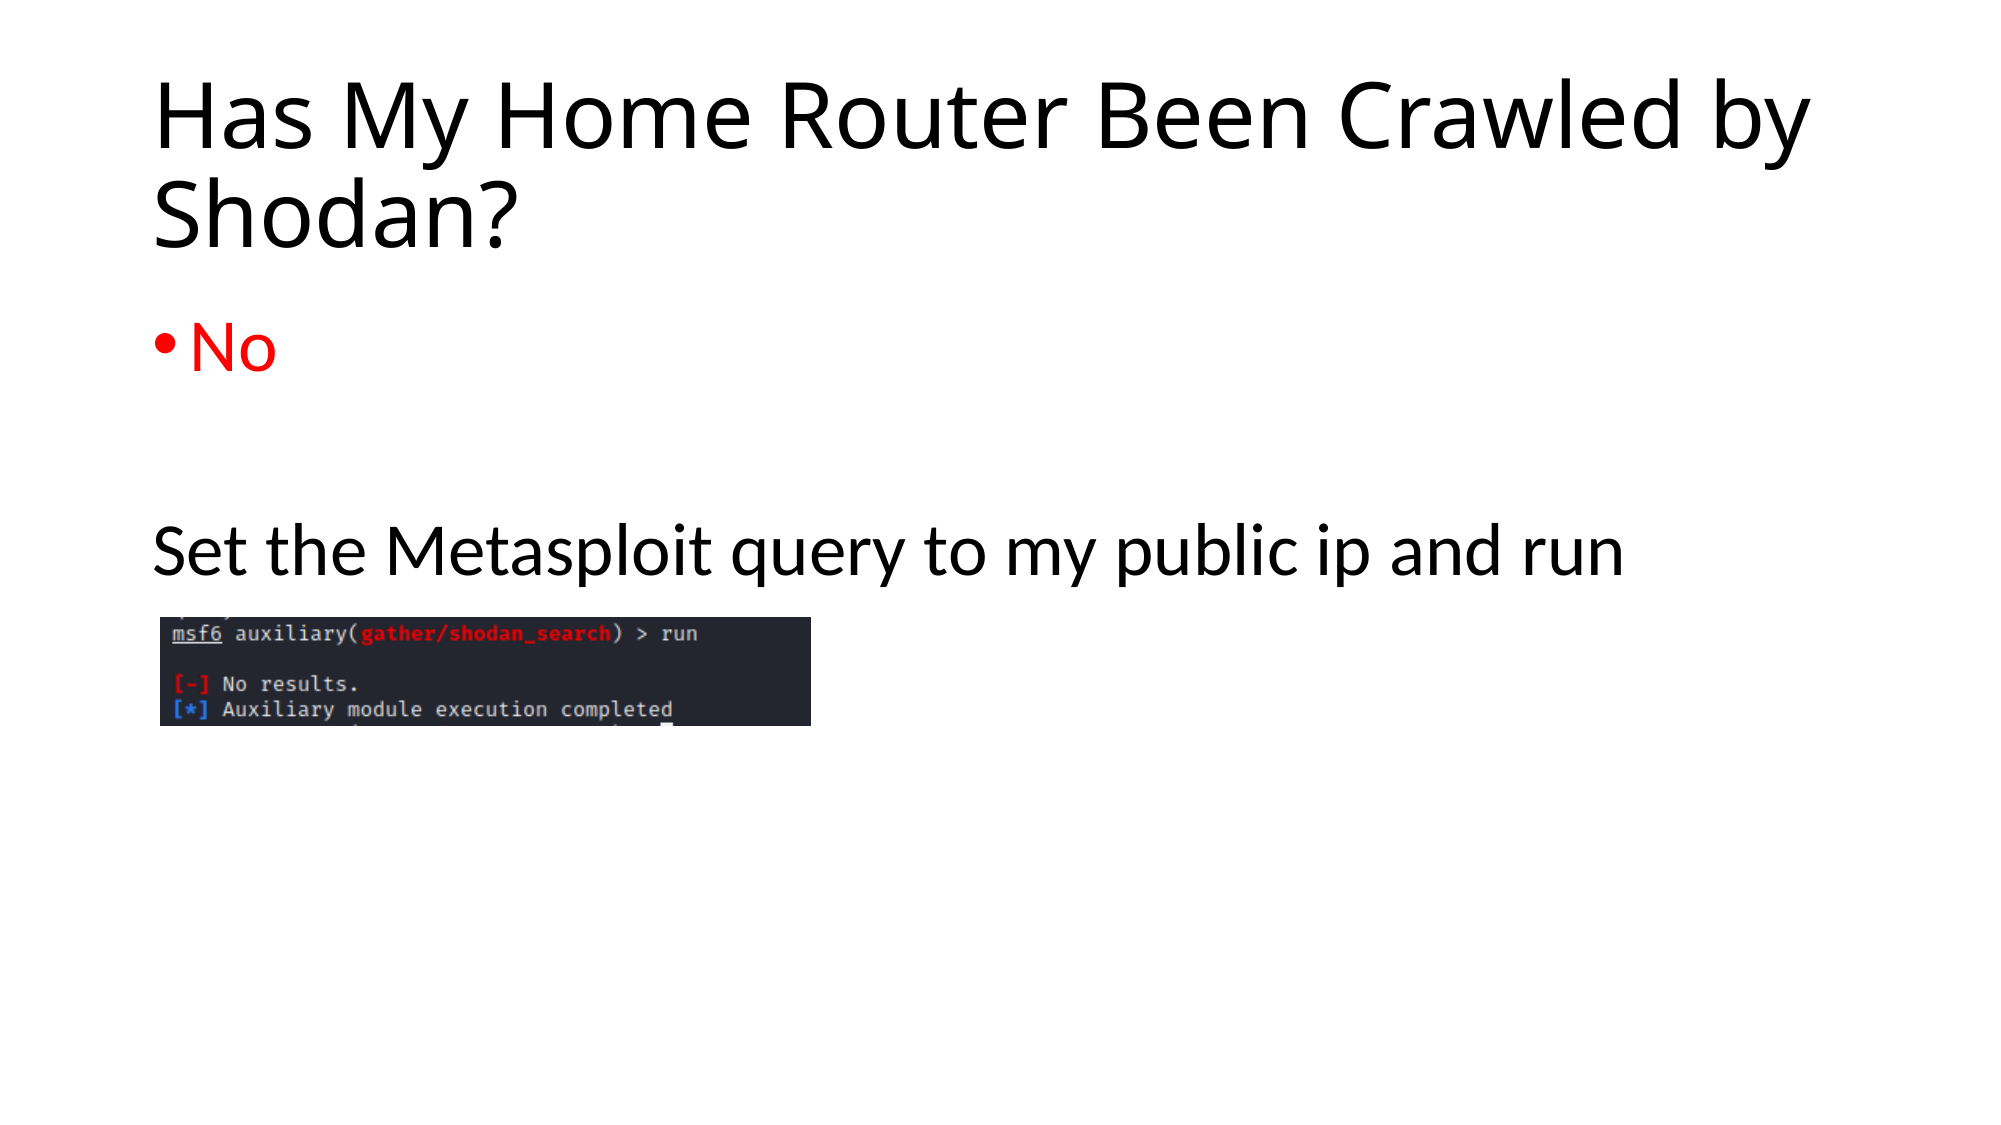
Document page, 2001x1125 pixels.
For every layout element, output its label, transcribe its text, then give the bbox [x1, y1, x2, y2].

list No Set the Metasploit query to my public ip and run [137, 299, 1863, 1014]
title Has My Home Router Been Crawled by Shodan?​ [137, 59, 1863, 278]
picture [160, 617, 811, 726]
